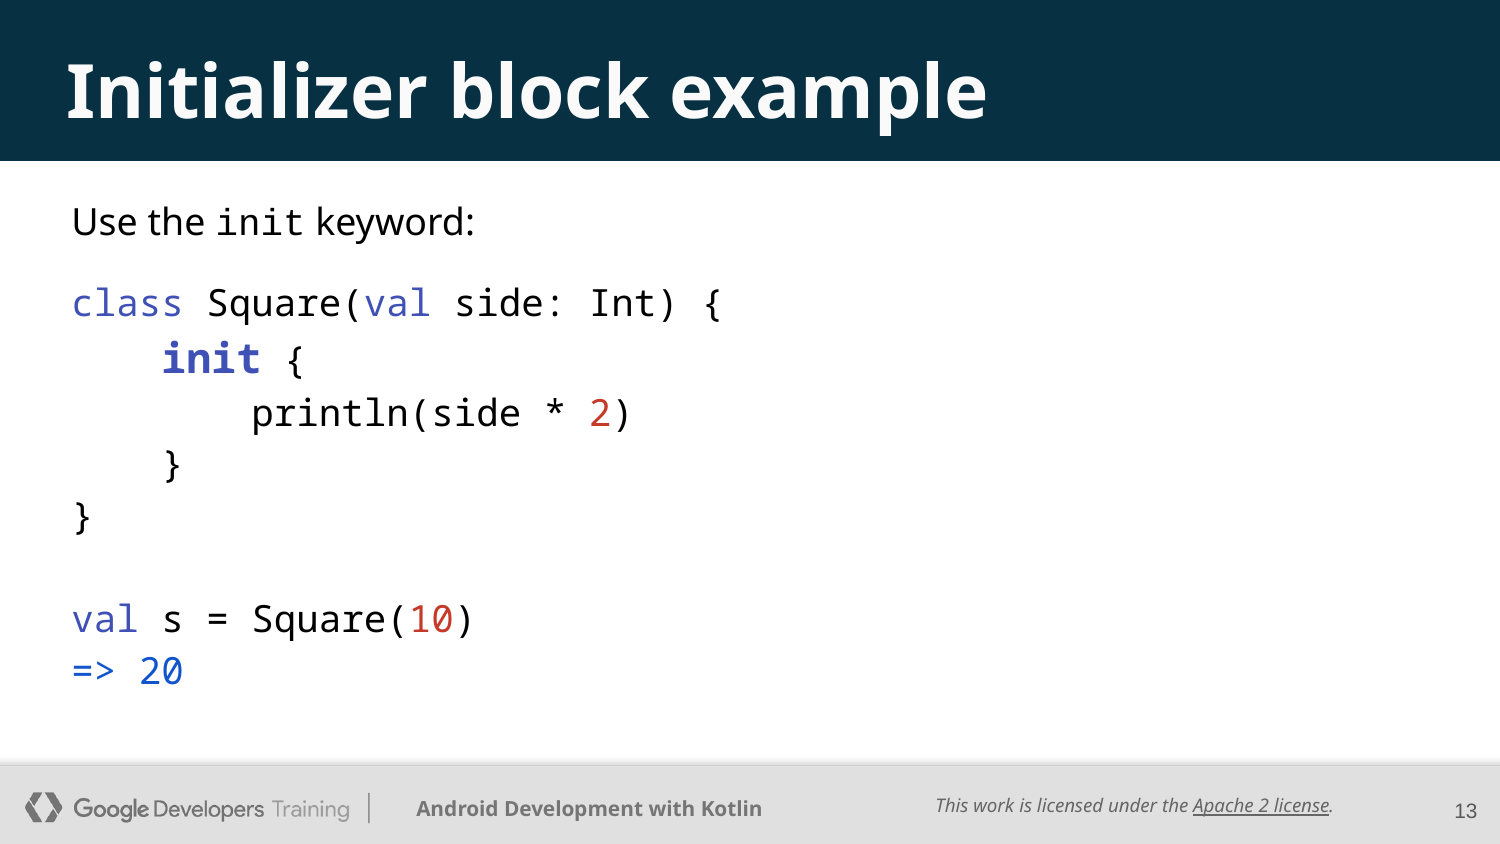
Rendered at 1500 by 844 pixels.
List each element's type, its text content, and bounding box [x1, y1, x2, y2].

picture [0, 161, 1500, 844]
list Use the init keyword: class Square(val side: Int) { init { println(side * 2) } } val s = Square(10) => 20 [56, 176, 1449, 701]
slide_number ‹#› [1402, 777, 1493, 842]
title Initializer block example [51, 28, 1449, 122]
